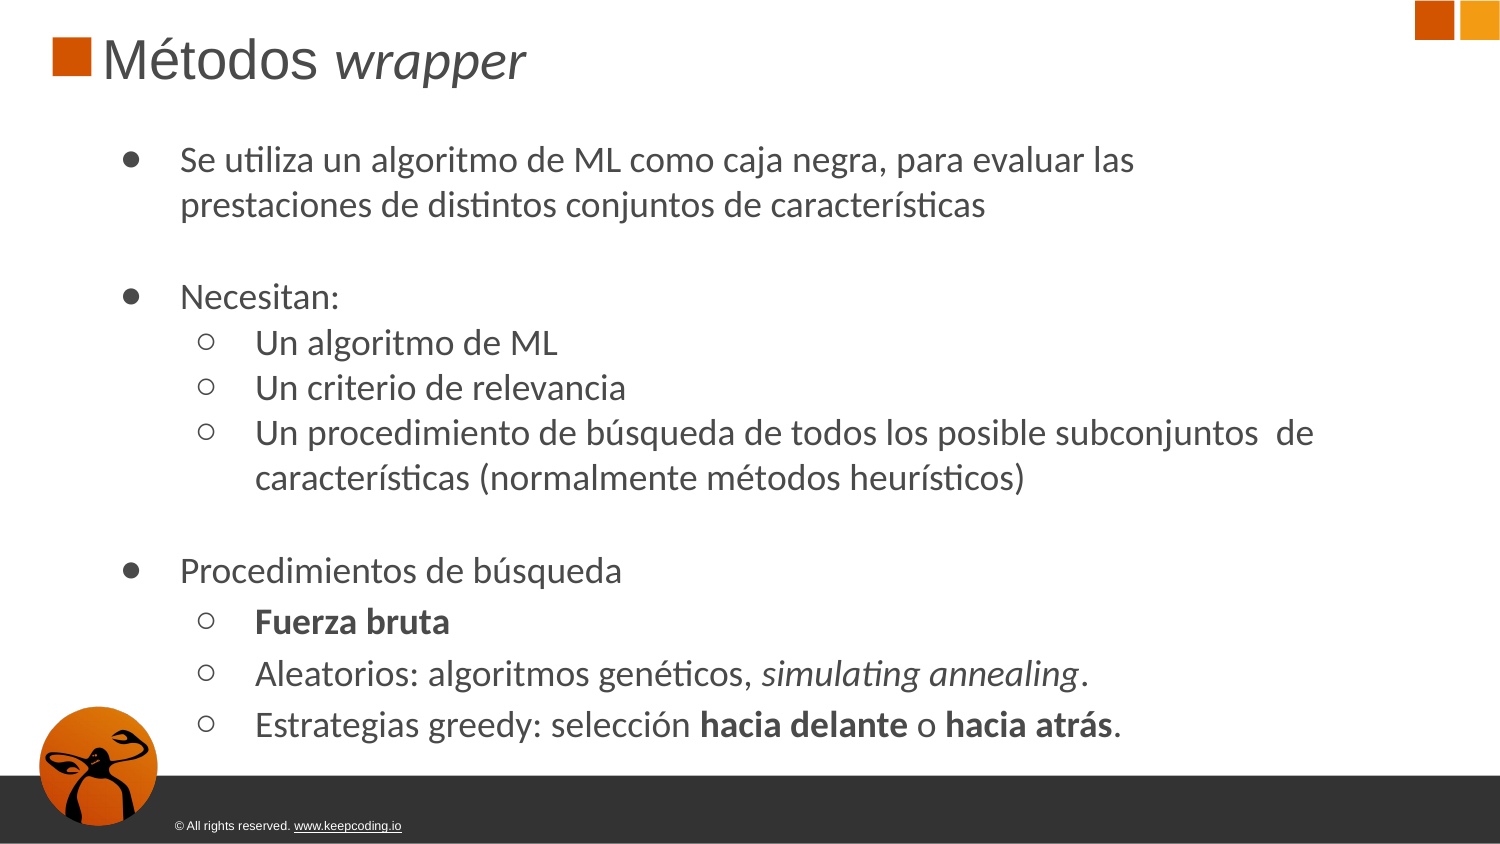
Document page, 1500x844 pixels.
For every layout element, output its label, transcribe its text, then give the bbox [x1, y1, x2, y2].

text_box © All rights reserved. www.keepcoding.io [172, 816, 409, 834]
title Métodos wrapper [100, 21, 549, 165]
text_box Se utiliza un algoritmo de ML como caja negra, para evaluar las prestaciones de distintos conjuntos de características Necesitan: Un algoritmo de ML Un criterio de relevancia Un procedimiento de búsqueda de todos los posible subconjuntos de características (normalmente métodos heurísticos) Procedimientos de búsqueda Fuerza bruta Aleatorios: algoritmos genéticos, simulating annealing. Estrategias greedy: selección hacia delante o hacia atrás. [117, 133, 1330, 746]
picture [0, 674, 246, 844]
